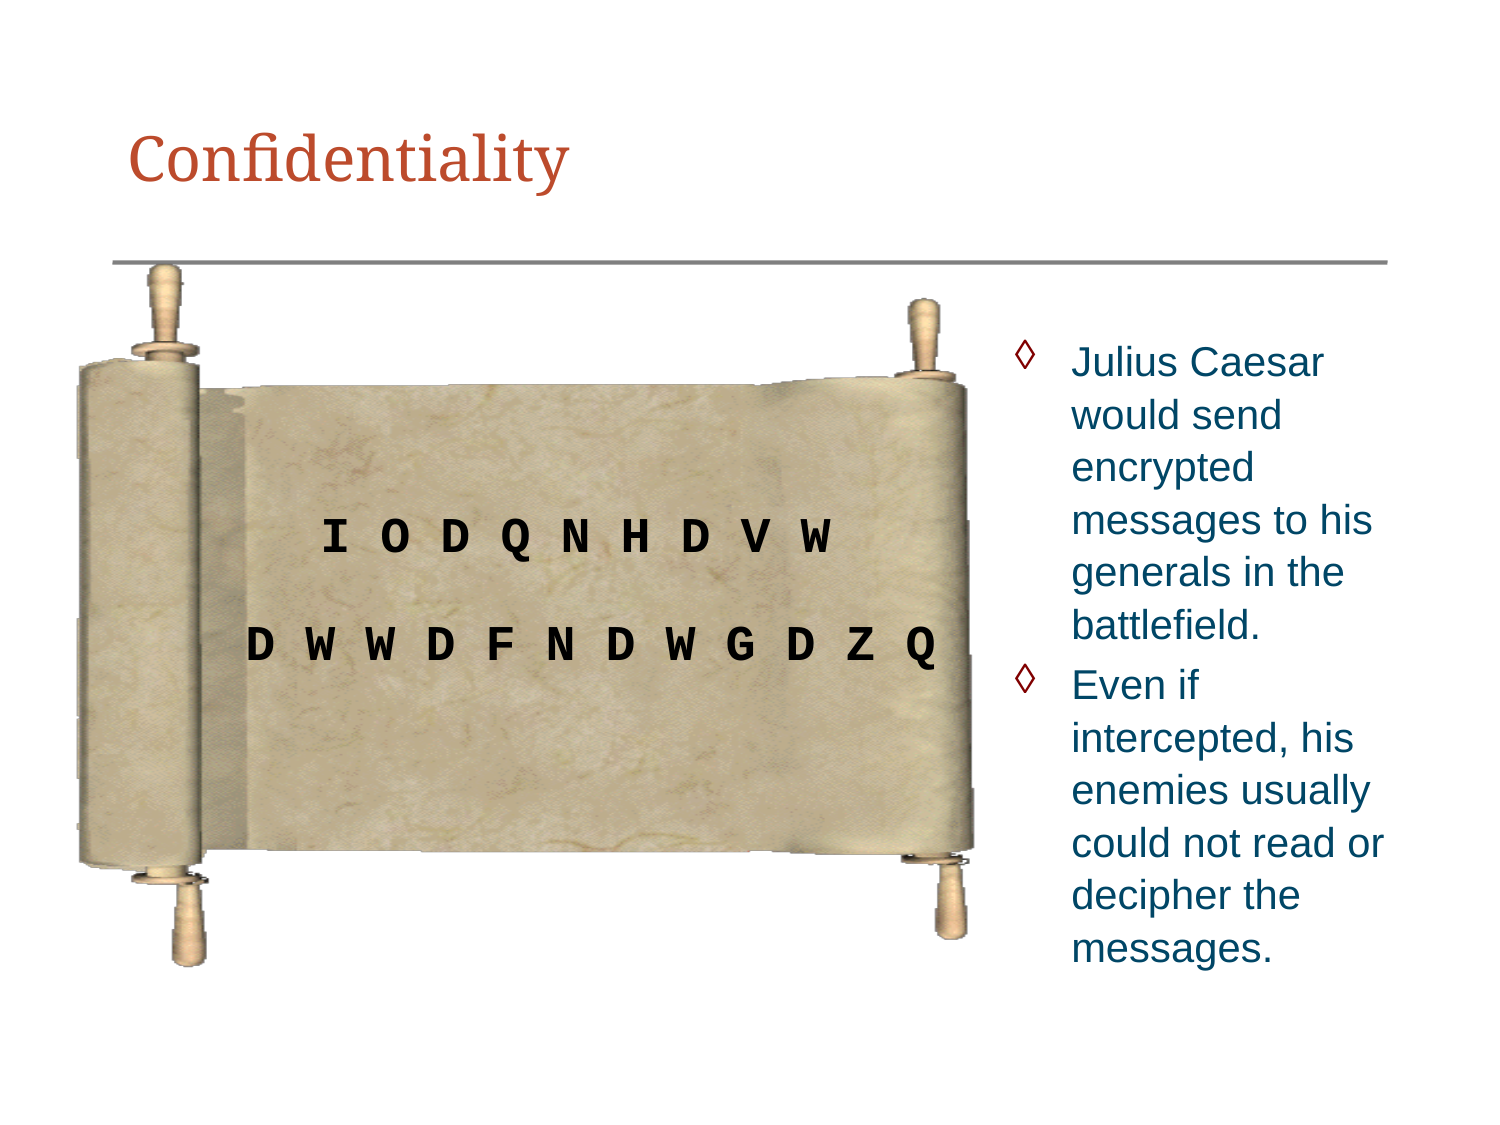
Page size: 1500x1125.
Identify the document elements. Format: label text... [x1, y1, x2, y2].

list Julius Caesar would send encrypted messages to his generals in the battlefield. Even if intercepted, his enemies usually could not read or decipher the messages. [999, 324, 1425, 1023]
title Confidentiality [112, 74, 1388, 238]
picture [62, 259, 988, 976]
